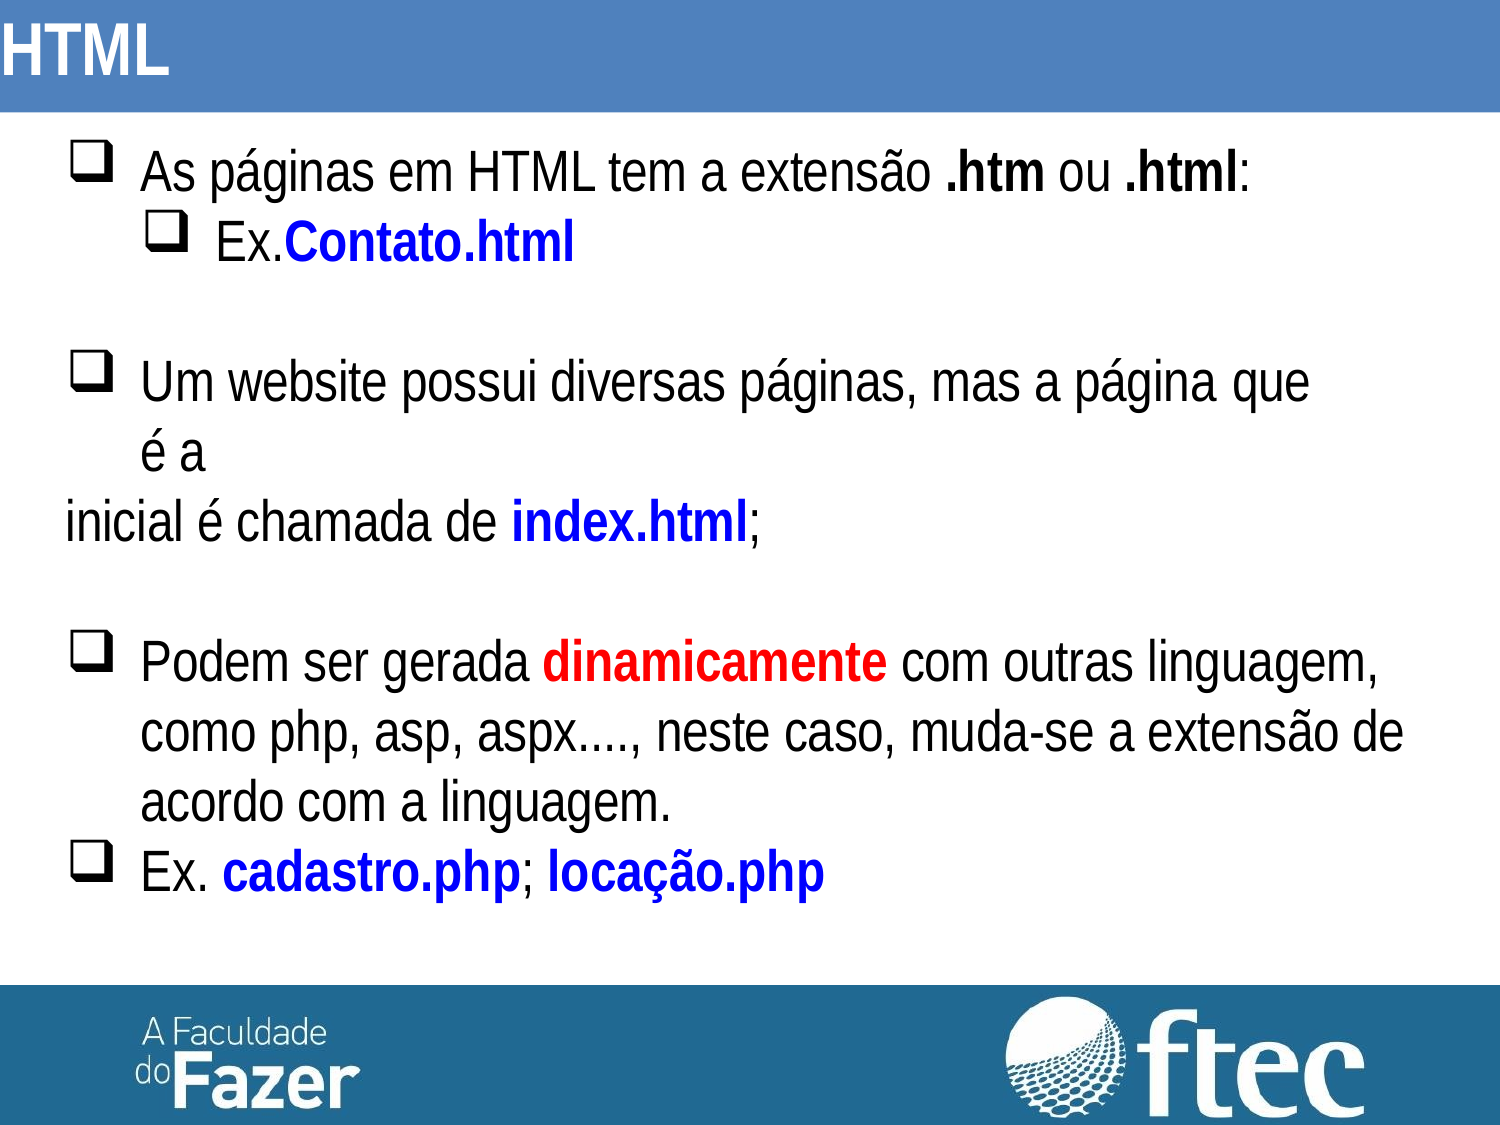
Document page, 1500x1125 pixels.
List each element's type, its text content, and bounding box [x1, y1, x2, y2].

text_box HTML [0, 0, 1500, 113]
picture [0, 222, 1500, 1125]
text_box As páginas em HTML tem a extensão .htm ou .html: Ex.Contato.html Um website possui diversas páginas, mas a página que é a inicial é chamada de index.html; Podem ser gerada dinamicamente com outras linguagem, como php, asp, aspx...., neste caso, muda-se a extensão de acordo com a linguagem. Ex. cadastro.php; locação.php [63, 133, 1436, 904]
